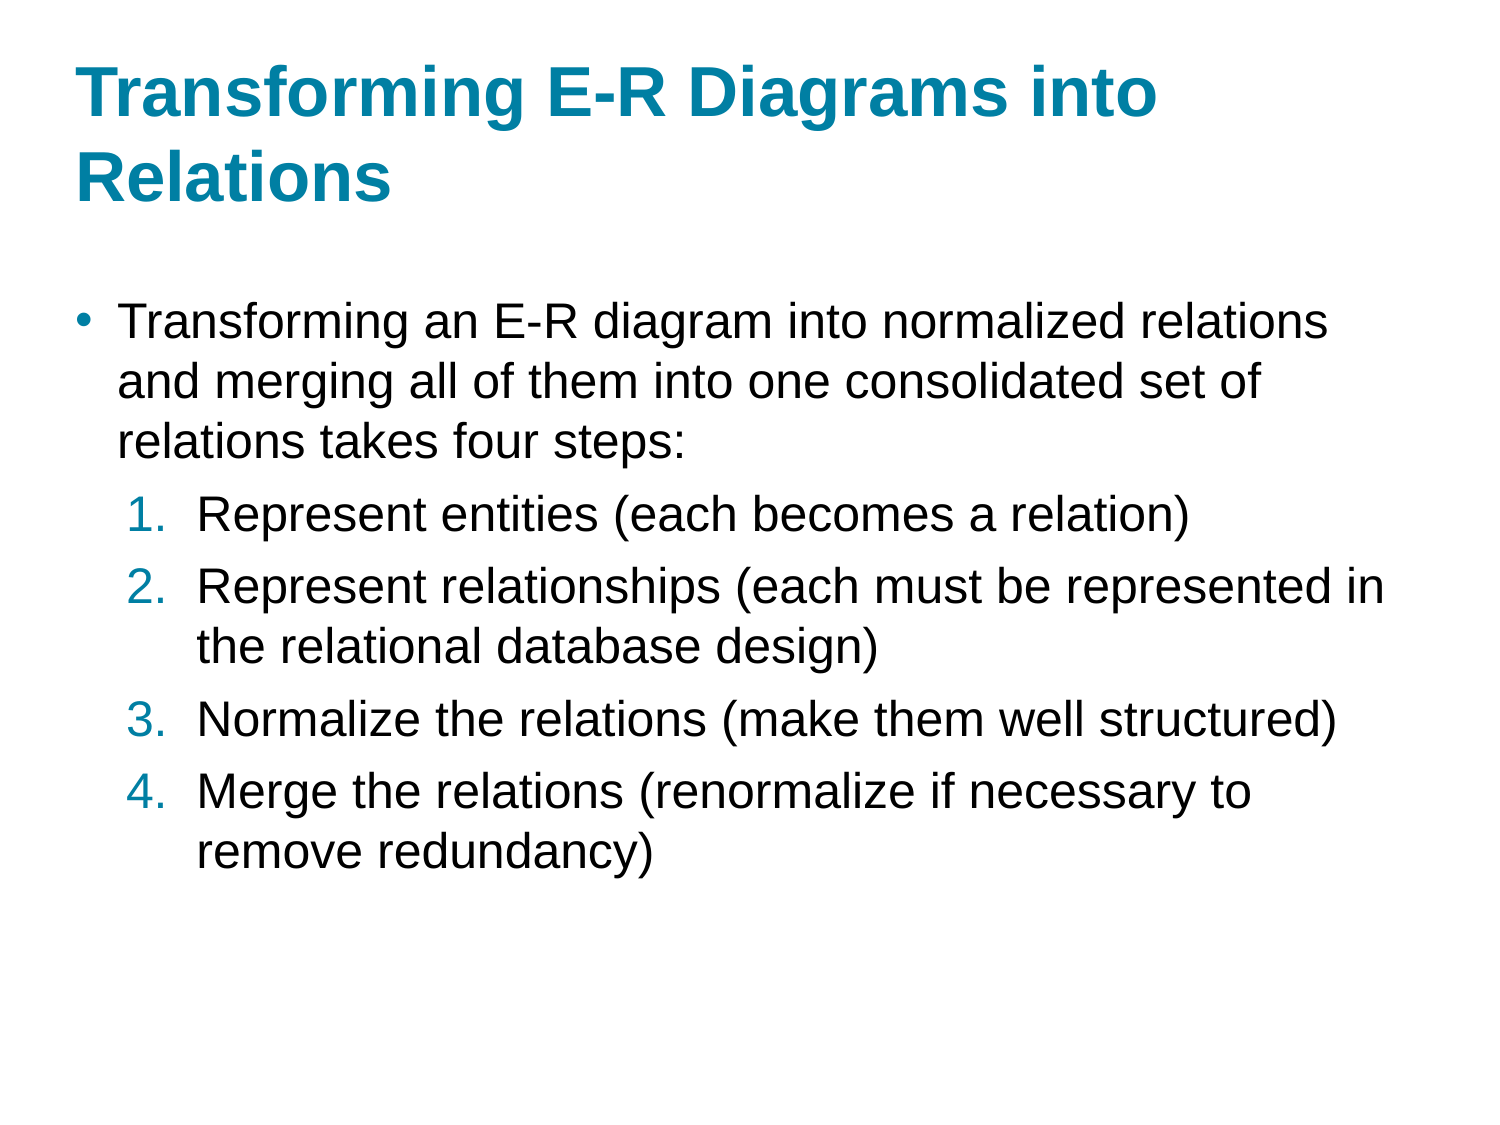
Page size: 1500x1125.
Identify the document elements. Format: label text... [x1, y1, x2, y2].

list Transforming an E-R diagram into normalized relations and merging all of them into one consolidated set of relations takes four steps: Represent entities (each becomes a relation) Represent relationships (each must be represented in the relational database design) Normalize the relations (make them well structured) Merge the relations (renormalize if necessary to remove redundancy) [75, 288, 1425, 905]
title Transforming E-R Diagrams into Relations [75, 35, 1425, 216]
